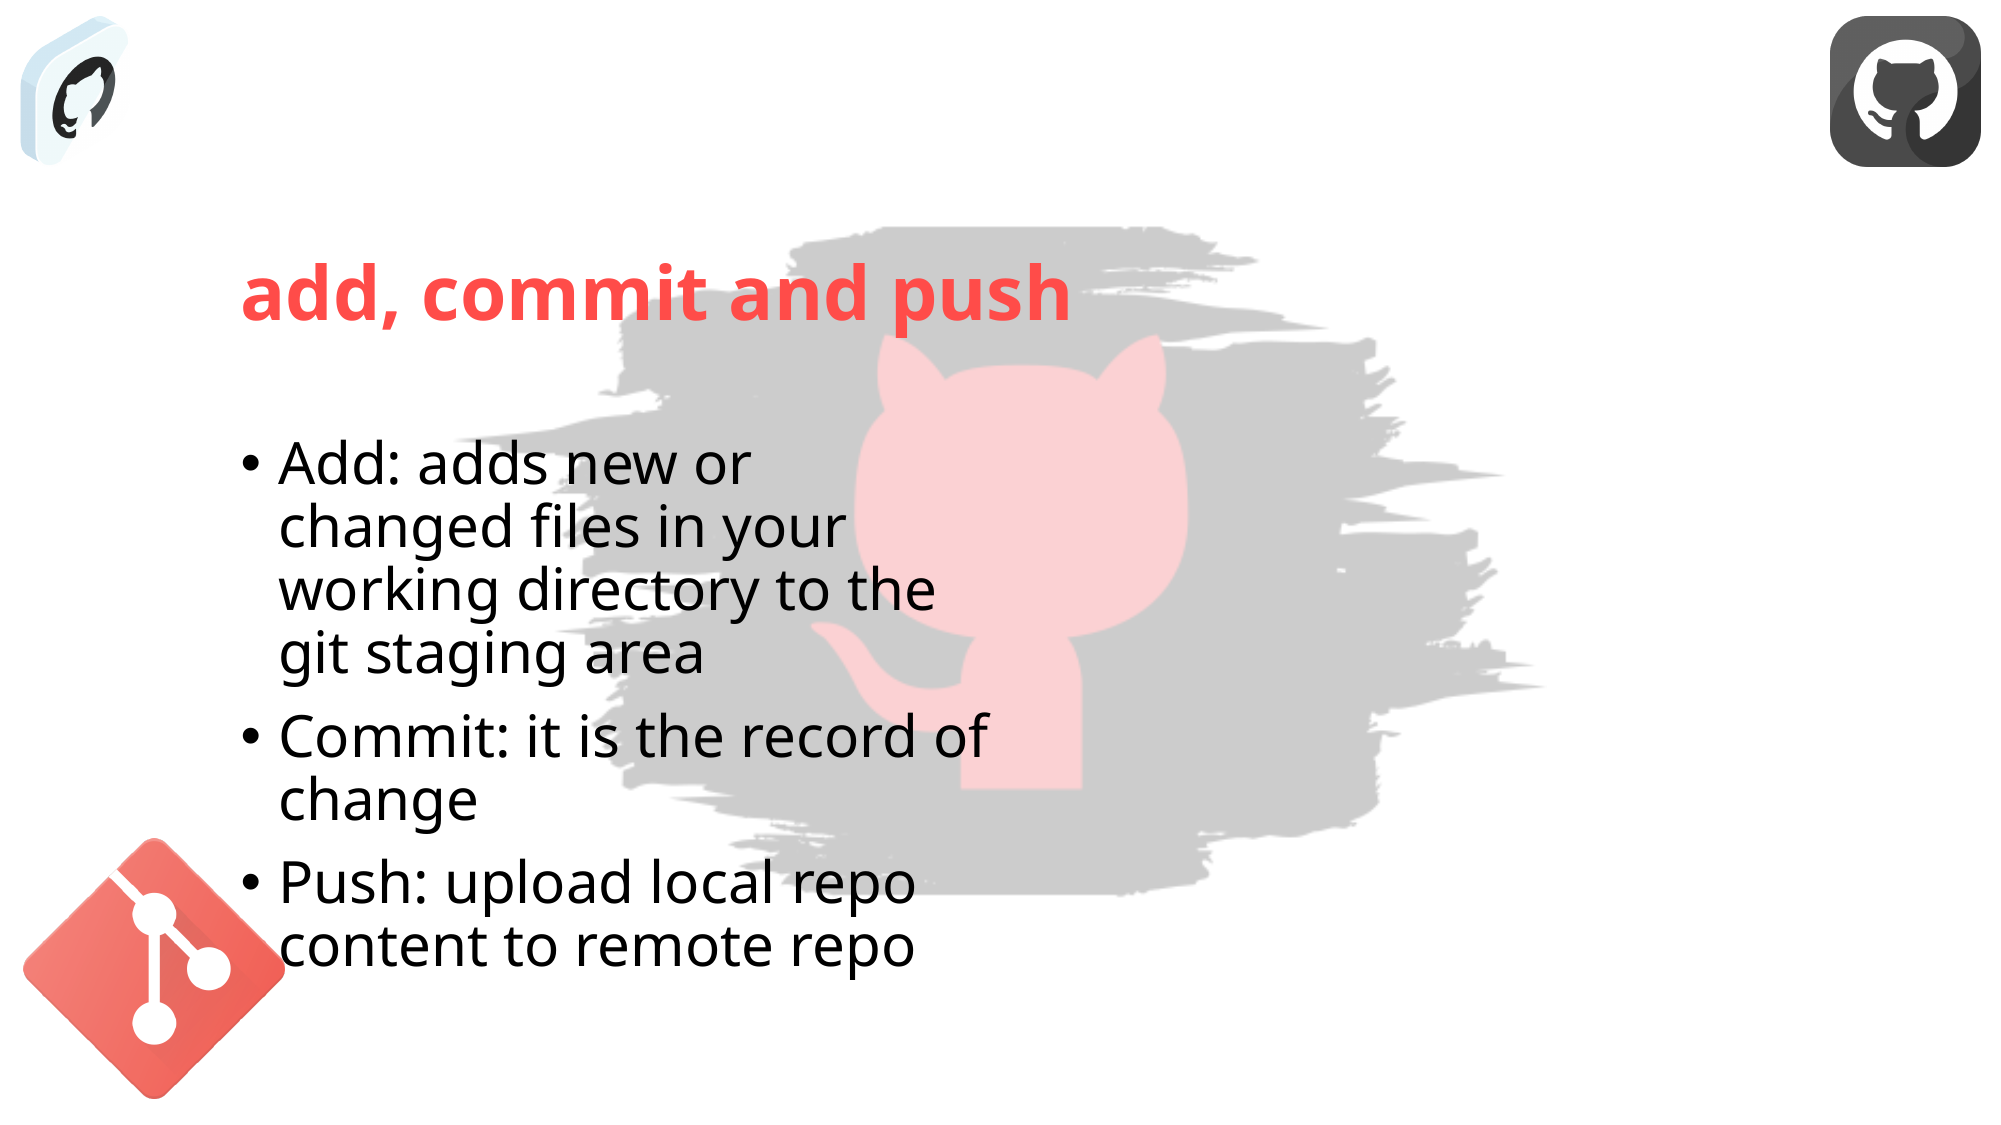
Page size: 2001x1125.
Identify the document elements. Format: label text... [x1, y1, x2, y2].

list Add: adds new or changed files in your working directory to the git staging area Commit: it is the record of change Push: upload local repo content to remote repo [225, 426, 1020, 1014]
title add, commit and push [225, 248, 1771, 389]
